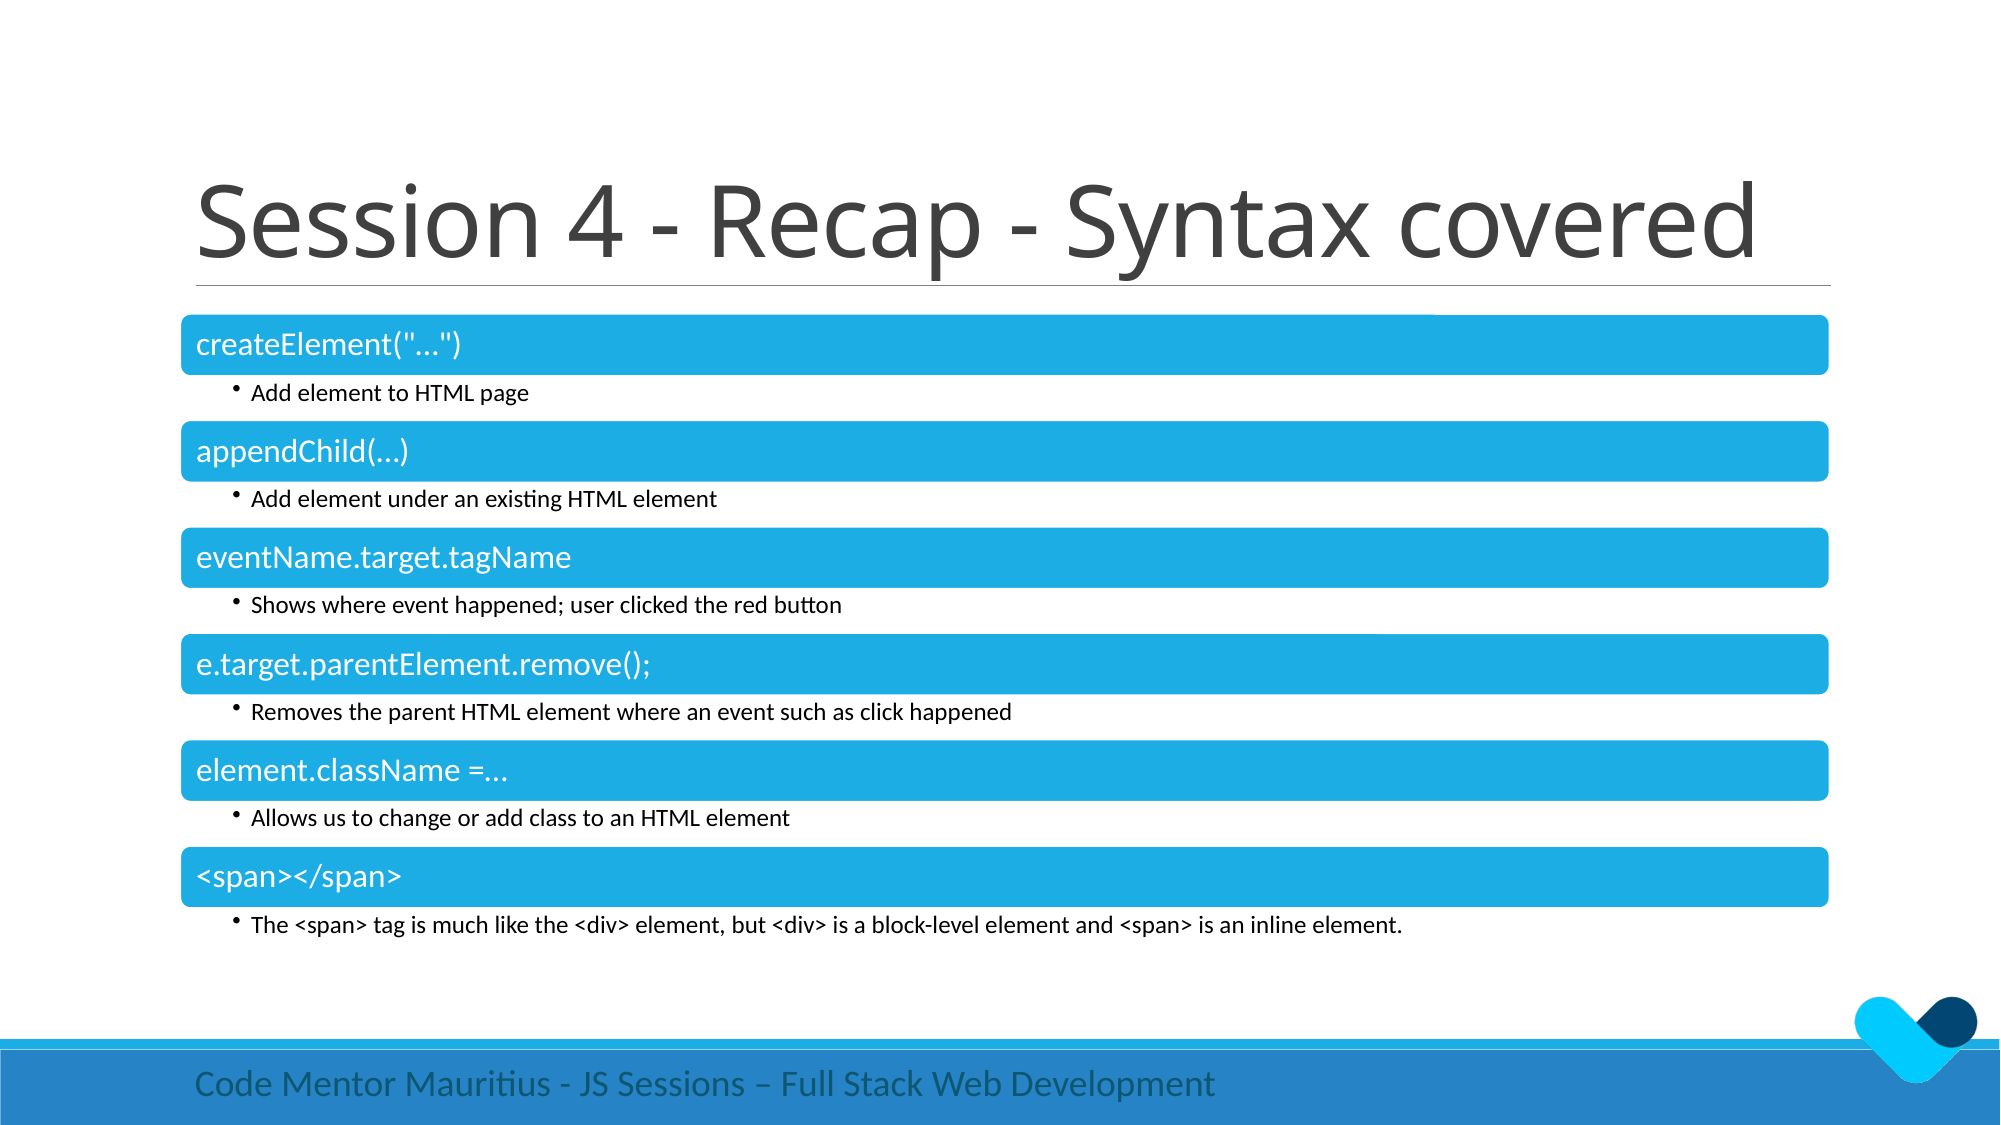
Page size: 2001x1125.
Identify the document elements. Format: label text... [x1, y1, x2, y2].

text_box Code Mentor Mauritius - JS Sessions – Full Stack Web Development [180, 1051, 1348, 1112]
picture [1794, 917, 2000, 1125]
title Session 4 - Recap - Syntax covered [180, 47, 1830, 285]
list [179, 302, 1831, 964]
